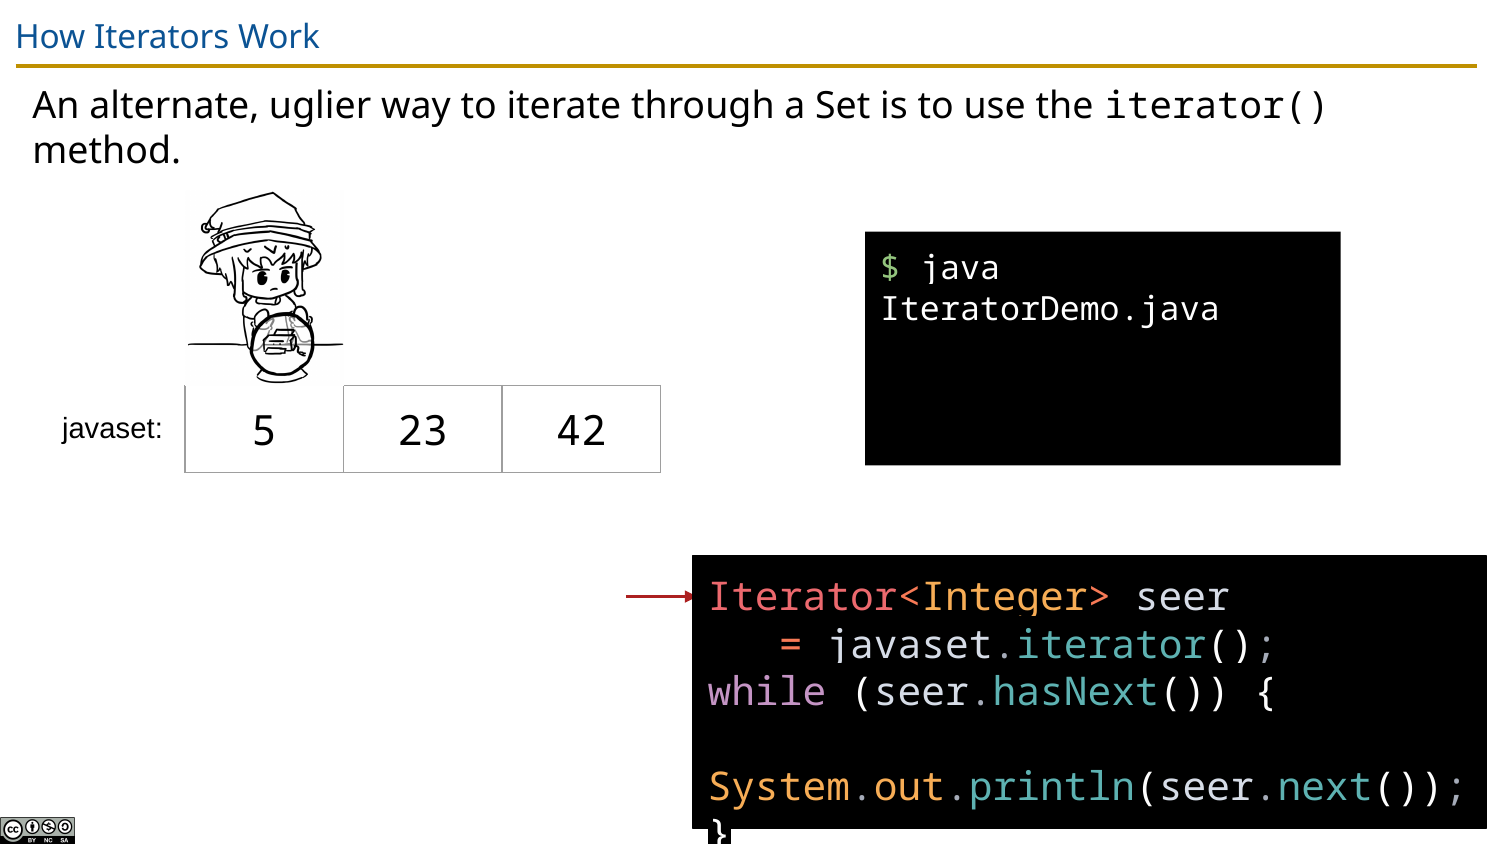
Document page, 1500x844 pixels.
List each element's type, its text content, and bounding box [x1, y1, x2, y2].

text_box $ java IteratorDemo.java [865, 231, 1341, 466]
title How Iterators Work [0, 0, 1398, 65]
table_header 42 [503, 386, 660, 472]
text_box javaset: [47, 394, 186, 449]
table_header 23 [344, 386, 501, 472]
table_header 5 [186, 393, 343, 472]
list An alternate, uglier way to iterate through a Set is to use the iterator() method. [17, 65, 1416, 627]
text_box Iterator<Integer> seer = javaset.iterator(); while (seer.hasNext()) { System.out.println(seer.next()); } [692, 556, 1487, 828]
picture [184, 190, 344, 386]
picture [0, 817, 75, 844]
